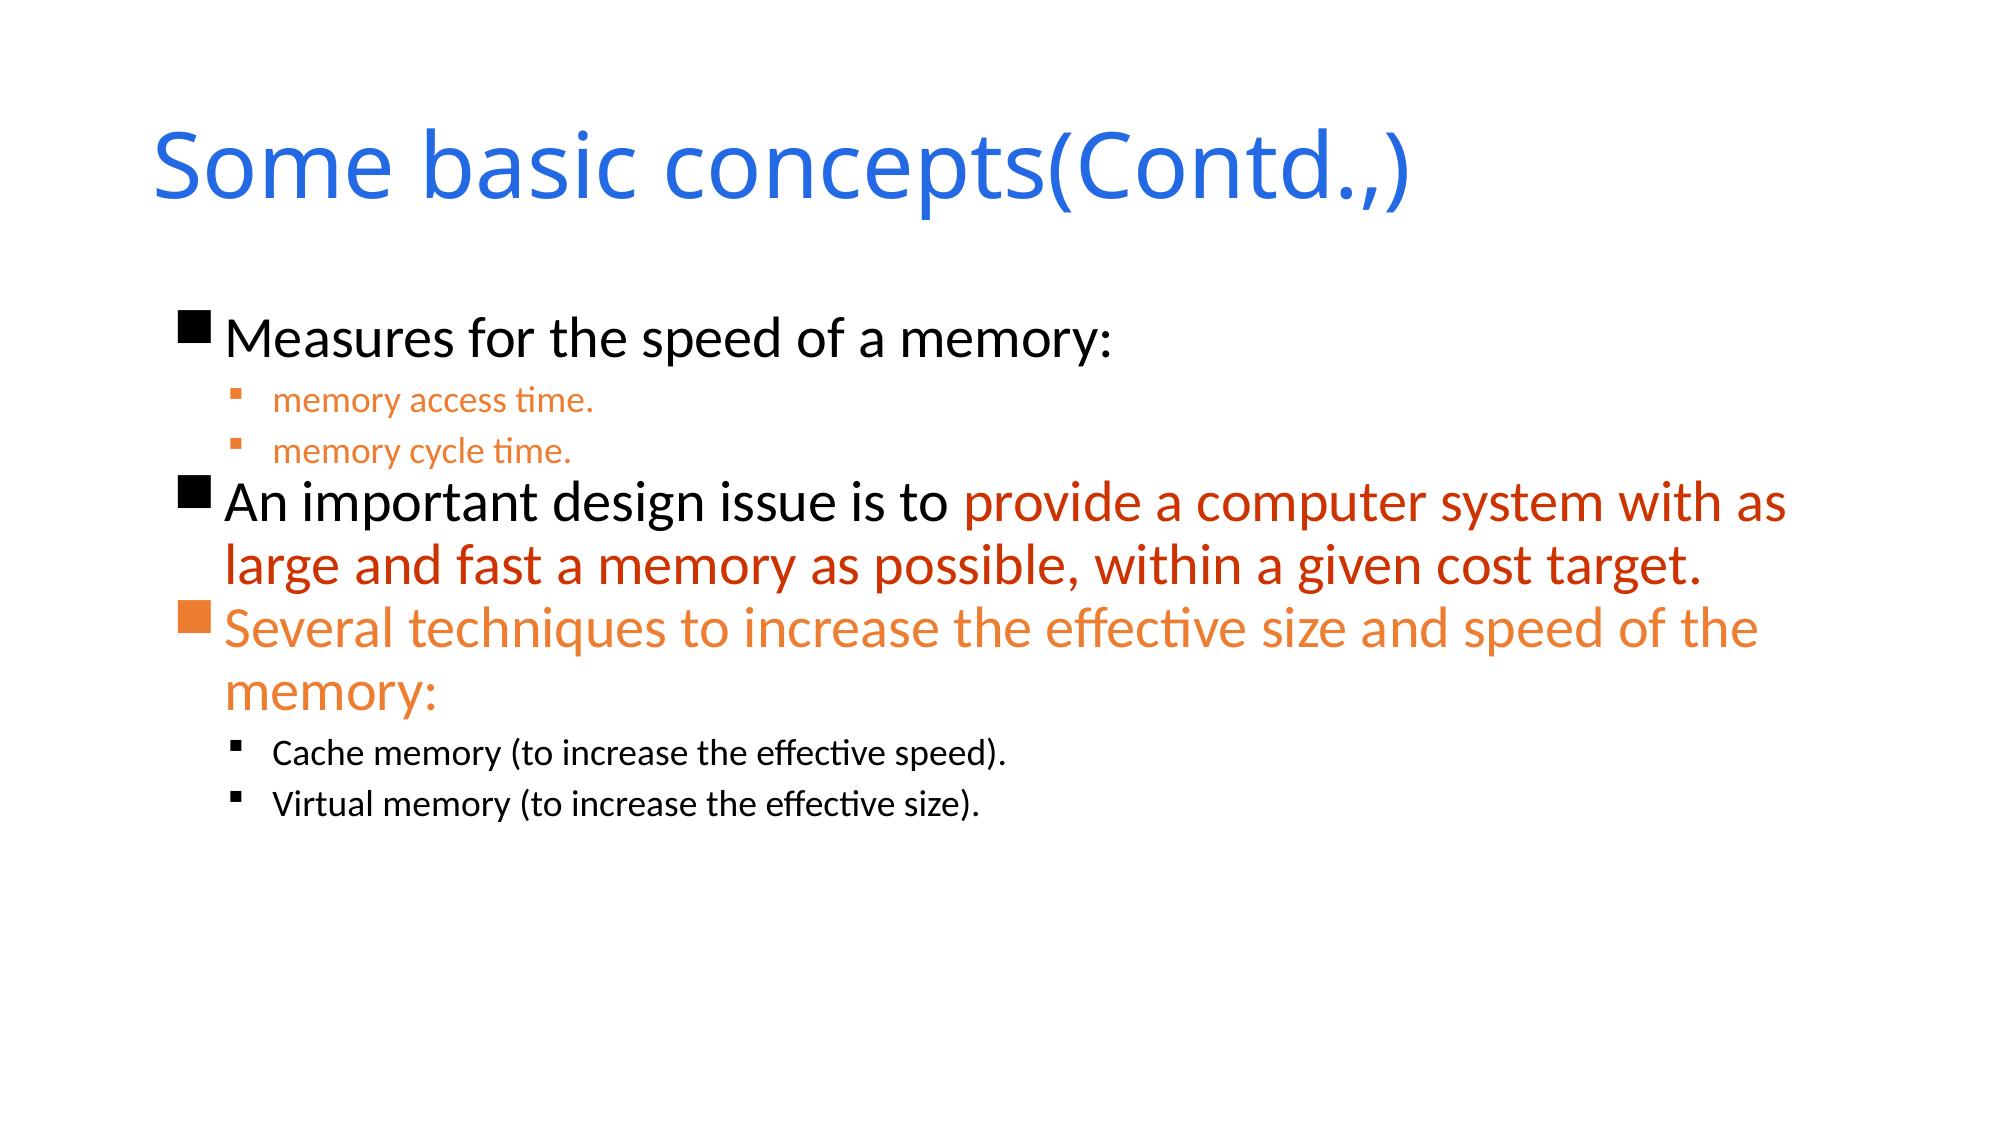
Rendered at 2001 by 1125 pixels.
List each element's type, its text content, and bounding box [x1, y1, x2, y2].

list Measures for the speed of a memory: memory access time. memory cycle time. An important design issue is to provide a computer system with as large and fast a memory as possible, within a given cost target. Several techniques to increase the effective size and speed of the memory: Cache memory (to increase the effective speed). Virtual memory (to increase the effective size). [137, 299, 1863, 1014]
title Some basic concepts(Contd.,) [137, 59, 1863, 278]
